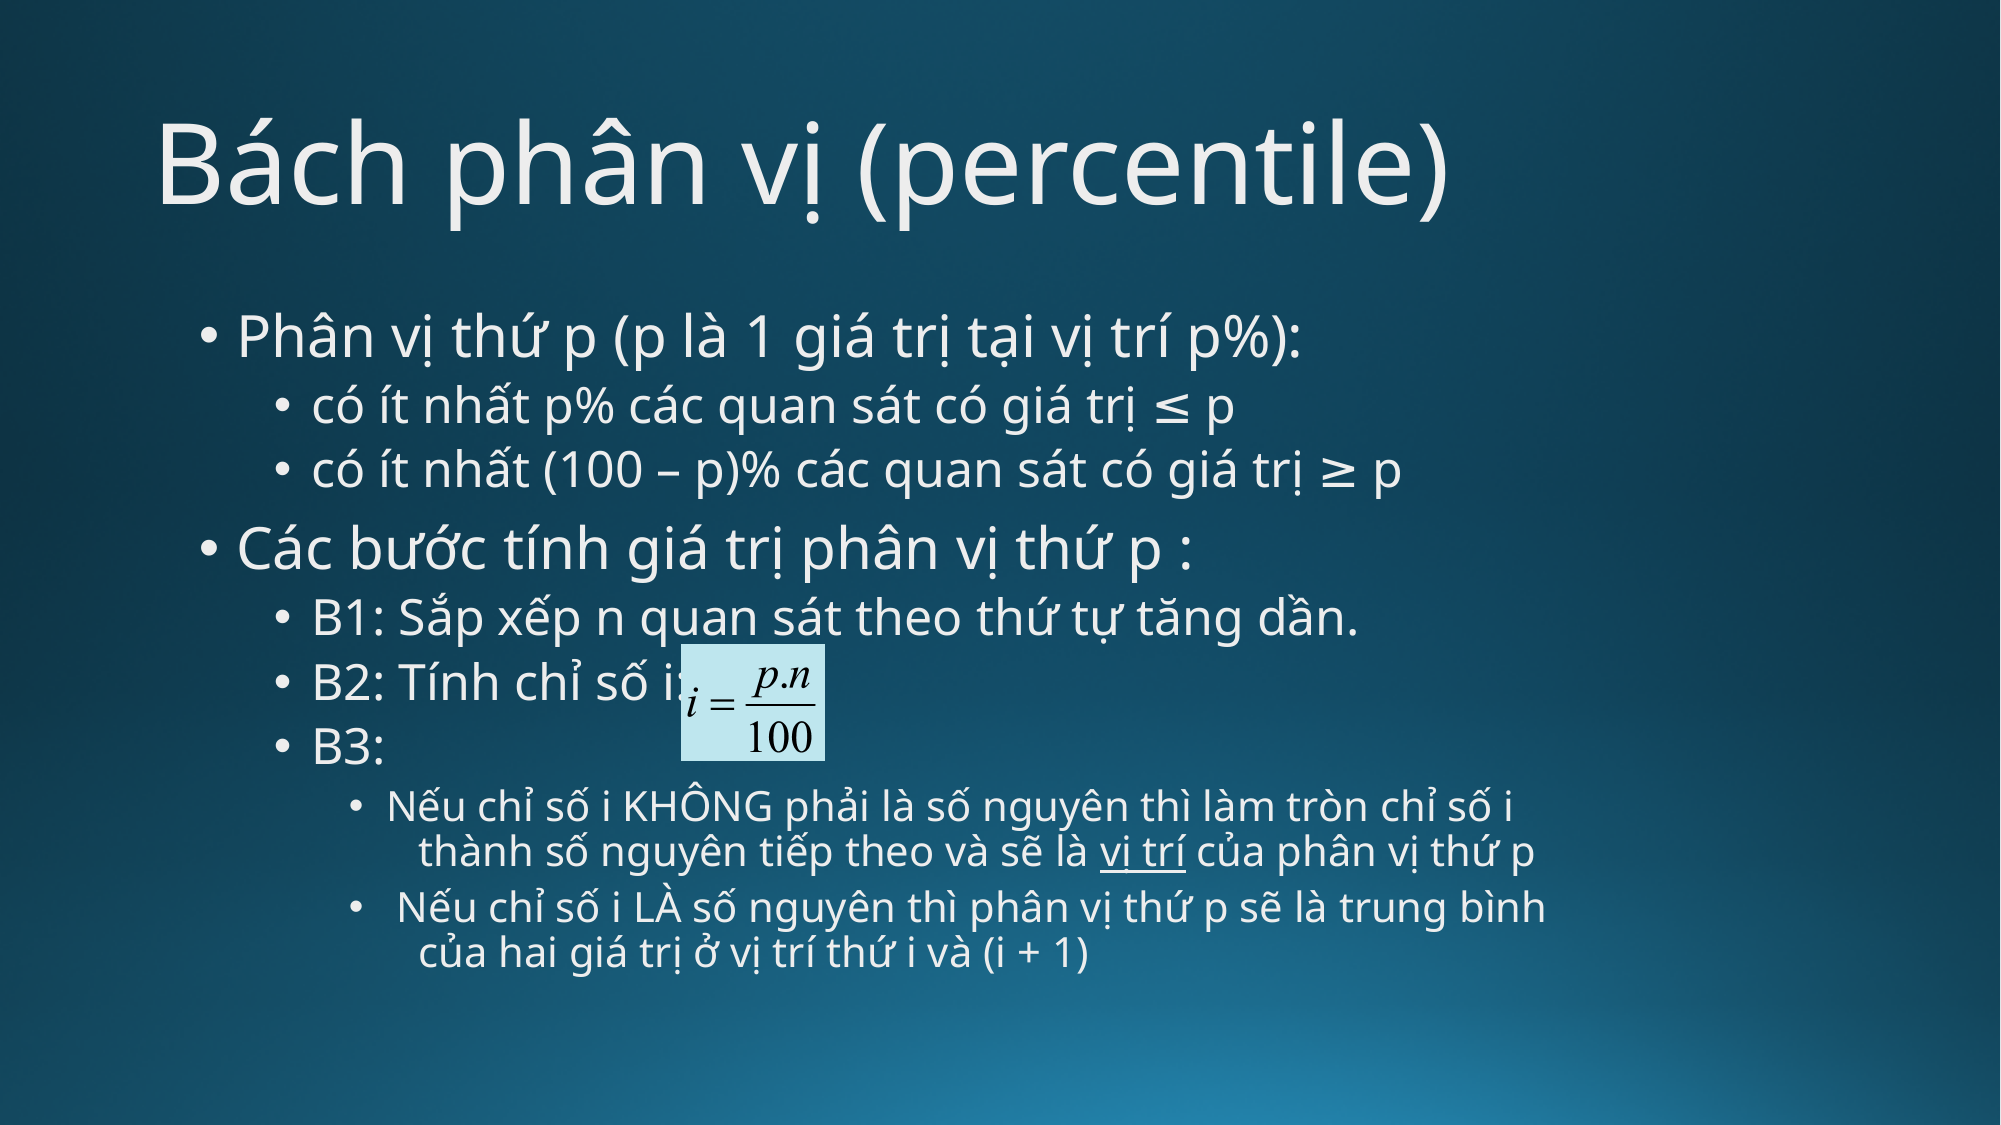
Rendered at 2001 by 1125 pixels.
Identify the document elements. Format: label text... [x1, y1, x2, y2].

title Bách phân vị (percentile) [137, 59, 1863, 278]
list Phân vị thứ p (p là 1 giá trị tại vị trí p%): có ít nhất p% các quan sát có giá trị ≤ p có ít nhất (100 – p)% các quan sát có giá trị ≥ p Các bước tính giá trị phân vị thứ p : B1: Sắp xếp n quan sát theo thứ tự tăng dần. B2: Tính chỉ số i: B3: Nếu chỉ số i KHÔNG phải là số nguyên thì làm tròn chỉ số i thành số nguyên tiếp theo và sẽ là vị trí của phân vị thứ p Nếu chỉ số i LÀ số nguyên thì phân vị thứ p sẽ là trung bình của hai giá trị ở vị trí thứ i và (i + 1) [183, 299, 1863, 1014]
picture [0, 0, 2001, 1125]
